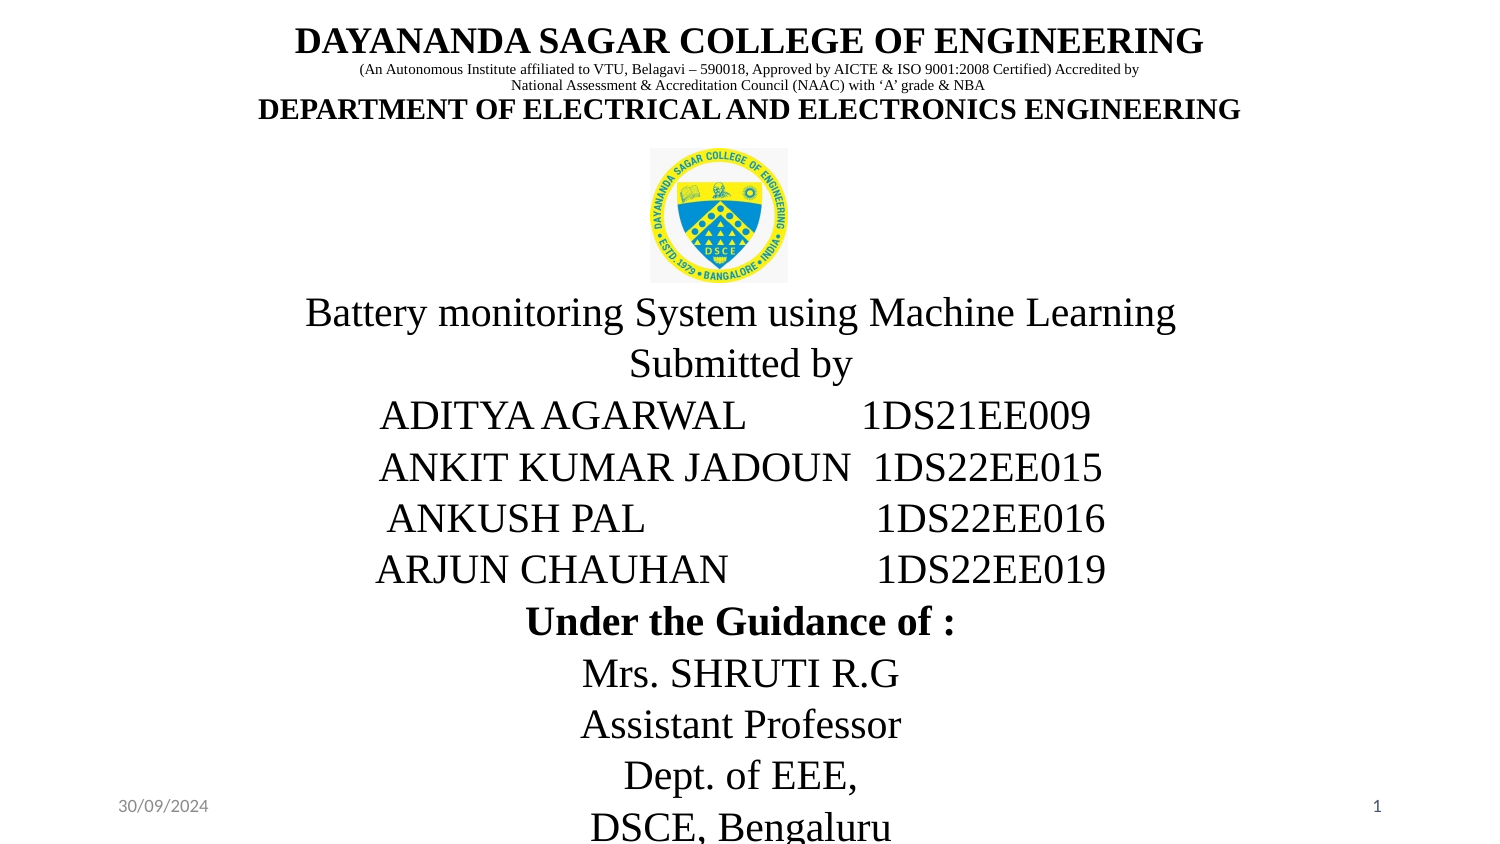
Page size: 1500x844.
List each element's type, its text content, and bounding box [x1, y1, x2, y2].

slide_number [103, 782, 441, 827]
picture [649, 148, 789, 283]
title DAYANANDA SAGAR COLLEGE OF ENGINEERING (An Autonomous Institute affiliated to VTU, Belagavi – 590018, Approved by AICTE & ISO 9001:2008 Certified) Accredited by National Assessment & Accreditation Council (NAAC) with ‘A’ grade & NBA DEPARTMENT OF ELECTRICAL AND ELECTRONICS ENGINEERING [112, 12, 1388, 202]
subtitle Battery monitoring System using Machine Learning Submitted by ADITYA AGARWAL 1DS21EE009 ANKIT KUMAR JADOUN 1DS22EE015 ANKUSH PAL 1DS22EE016 ARJUN CHAUHAN 1DS22EE019 Under the Guidance of : Mrs. SHRUTI R.G Assistant Professor Dept. of EEE, DSCE, Bengaluru [216, 282, 1266, 844]
slide_number 1 [1059, 782, 1397, 827]
